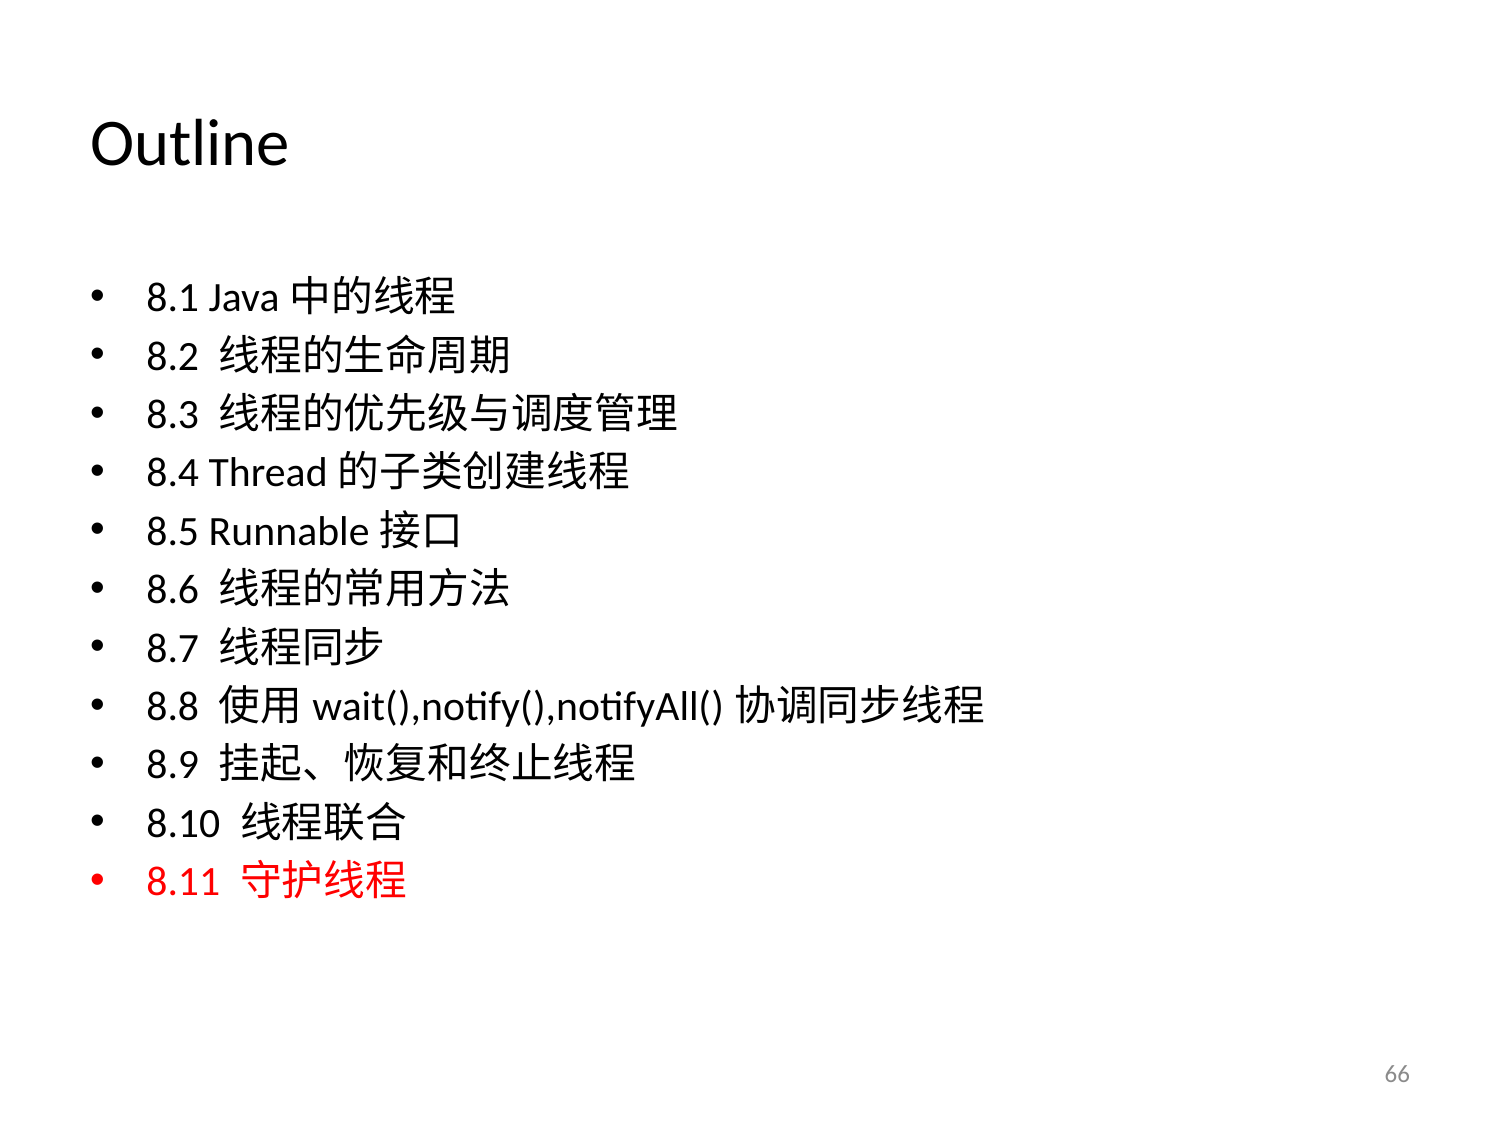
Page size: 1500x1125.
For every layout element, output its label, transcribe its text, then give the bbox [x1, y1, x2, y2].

list 8.1 Java中的线程 8.2 线程的生命周期 8.3 线程的优先级与调度管理 8.4 Thread的子类创建线程 8.5 Runnable接口 8.6 线程的常用方法 8.7 线程同步 8.8 使用wait(),notify(),notifyAll()协调同步线程 8.9 挂起、恢复和终止线程 8.10 线程联合 8.11 守护线程 [75, 262, 1425, 1005]
title Outline [75, 45, 1425, 233]
slide_number 66 [1074, 1042, 1425, 1103]
